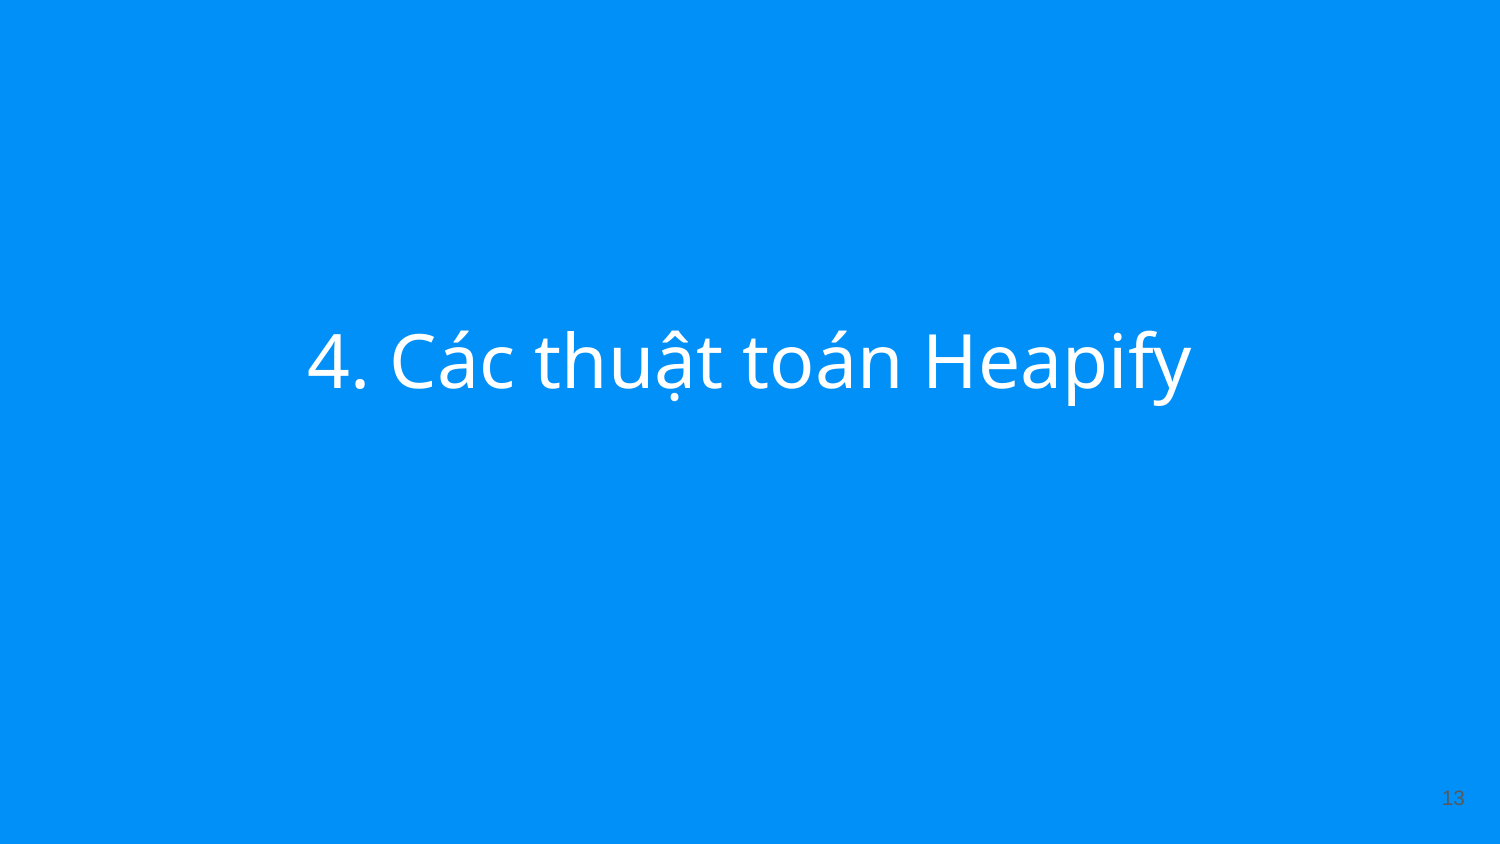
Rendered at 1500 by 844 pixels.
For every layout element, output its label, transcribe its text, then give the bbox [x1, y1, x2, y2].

text_box 4. Các thuật toán Heapify [252, 299, 1248, 419]
slide_number ‹#› [1389, 764, 1480, 830]
